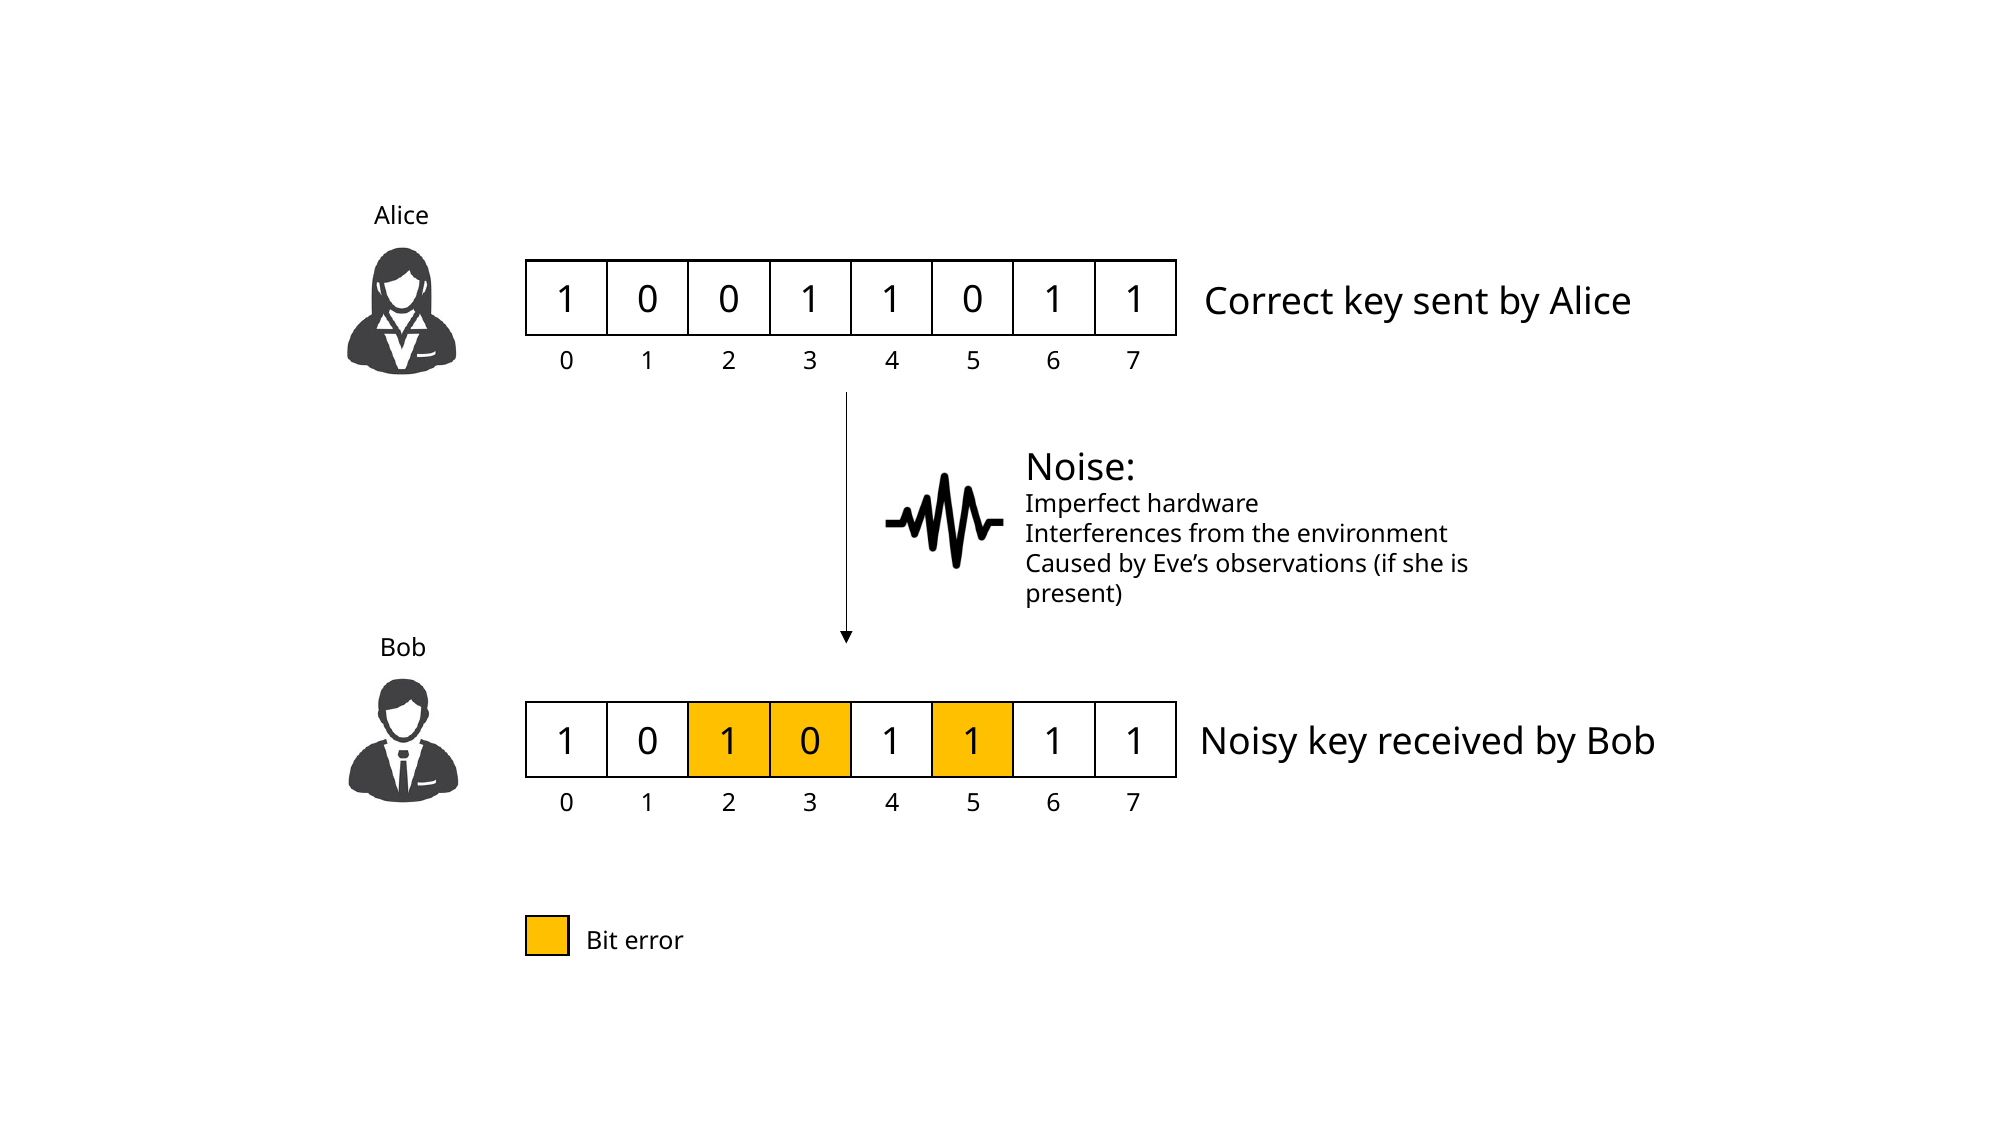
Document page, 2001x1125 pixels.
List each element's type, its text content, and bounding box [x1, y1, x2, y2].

text_box Noise: Imperfect hardware Interferences from the environment Caused by Eve’s observations (if she is present) [1024, 449, 1564, 602]
picture [327, 239, 476, 390]
text_box Bob [269, 622, 538, 672]
picture [874, 452, 1026, 585]
text_box [525, 915, 570, 956]
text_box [525, 260, 1176, 375]
text_box Noisy key received by Bob [1198, 693, 1691, 786]
text_box Bit error [585, 893, 1078, 986]
text_box Alice [267, 190, 536, 240]
picture [338, 671, 469, 814]
text_box Correct key sent by Alice [1203, 254, 1742, 346]
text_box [525, 701, 1176, 816]
